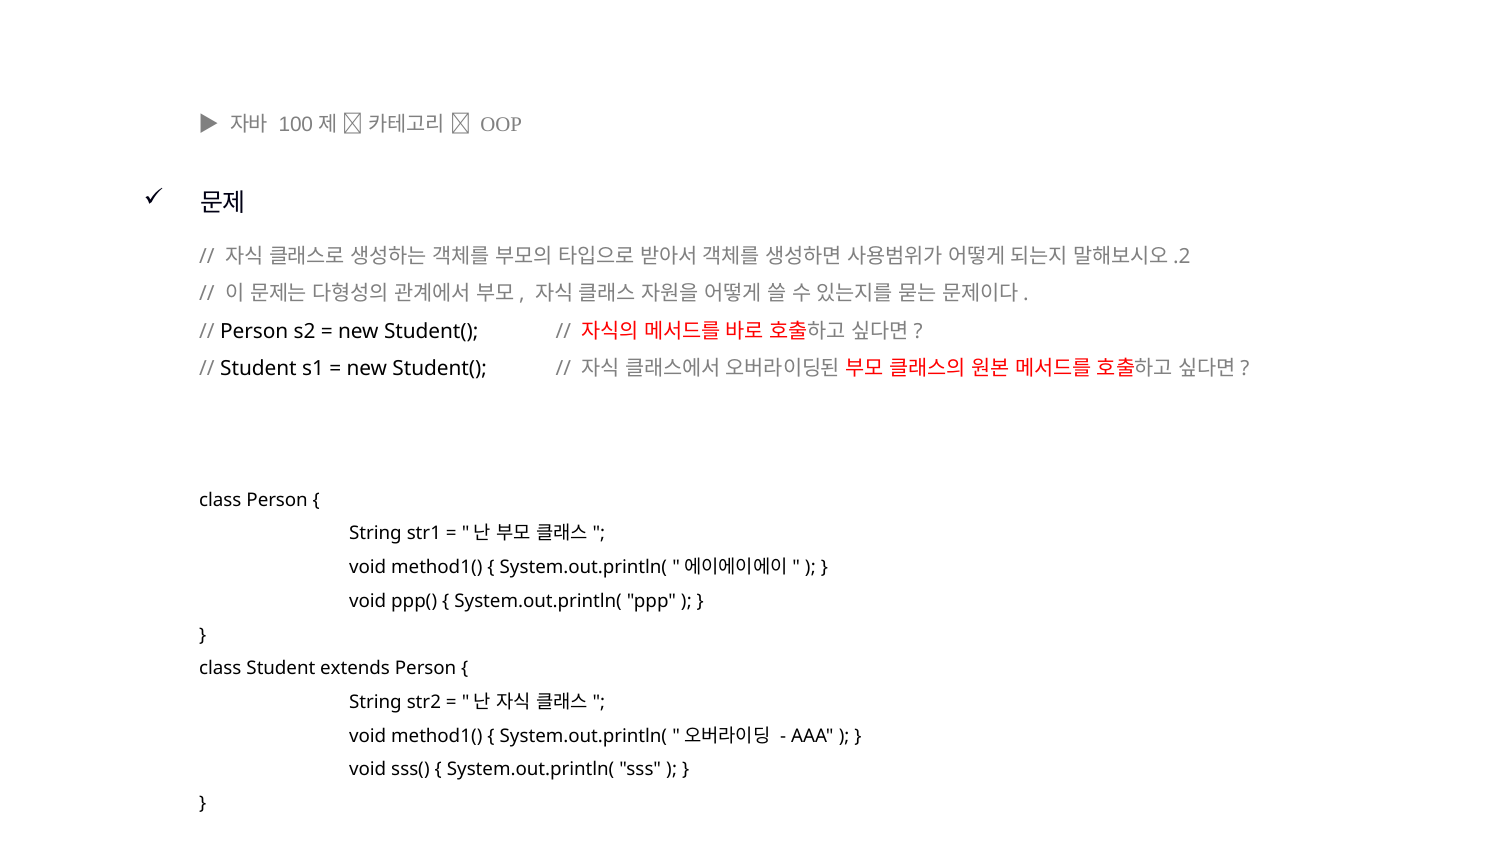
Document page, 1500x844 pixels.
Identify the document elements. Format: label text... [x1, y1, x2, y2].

text_box class Person { String str1 = "난 부모 클래스"; void method1() { System.out.println( "에이에이에이" ); } void ppp() { System.out.println( "ppp" ); } } class Student extends Person { String str2 = "난 자식 클래스"; void method1() { System.out.println( "오버라이딩 - AAA" ); } void sss() { System.out.println( "sss" ); } } [184, 468, 1301, 821]
text_box // 자식 클래스로 생성하는 객체를 부모의 타입으로 받아서 객체를 생성하면 사용범위가 어떻게 되는지 말해보시오.2 // 이 문제는 다형성의 관계에서 부모, 자식 클래스 자원을 어떻게 쓸 수 있는지를 묻는 문제이다. // Person s2 = new Student(); // 자식의 메서드를 바로 호출하고 싶다면? // Student s1 = new Student(); // 자식 클래스에서 오버라이딩된 부모 클래스의 원본 메서드를 호출하고 싶다면? [184, 222, 1301, 388]
text_box 문제 [128, 163, 1372, 224]
text_box ▶ 자바 100제  카테고리  OOP [183, 93, 1317, 153]
